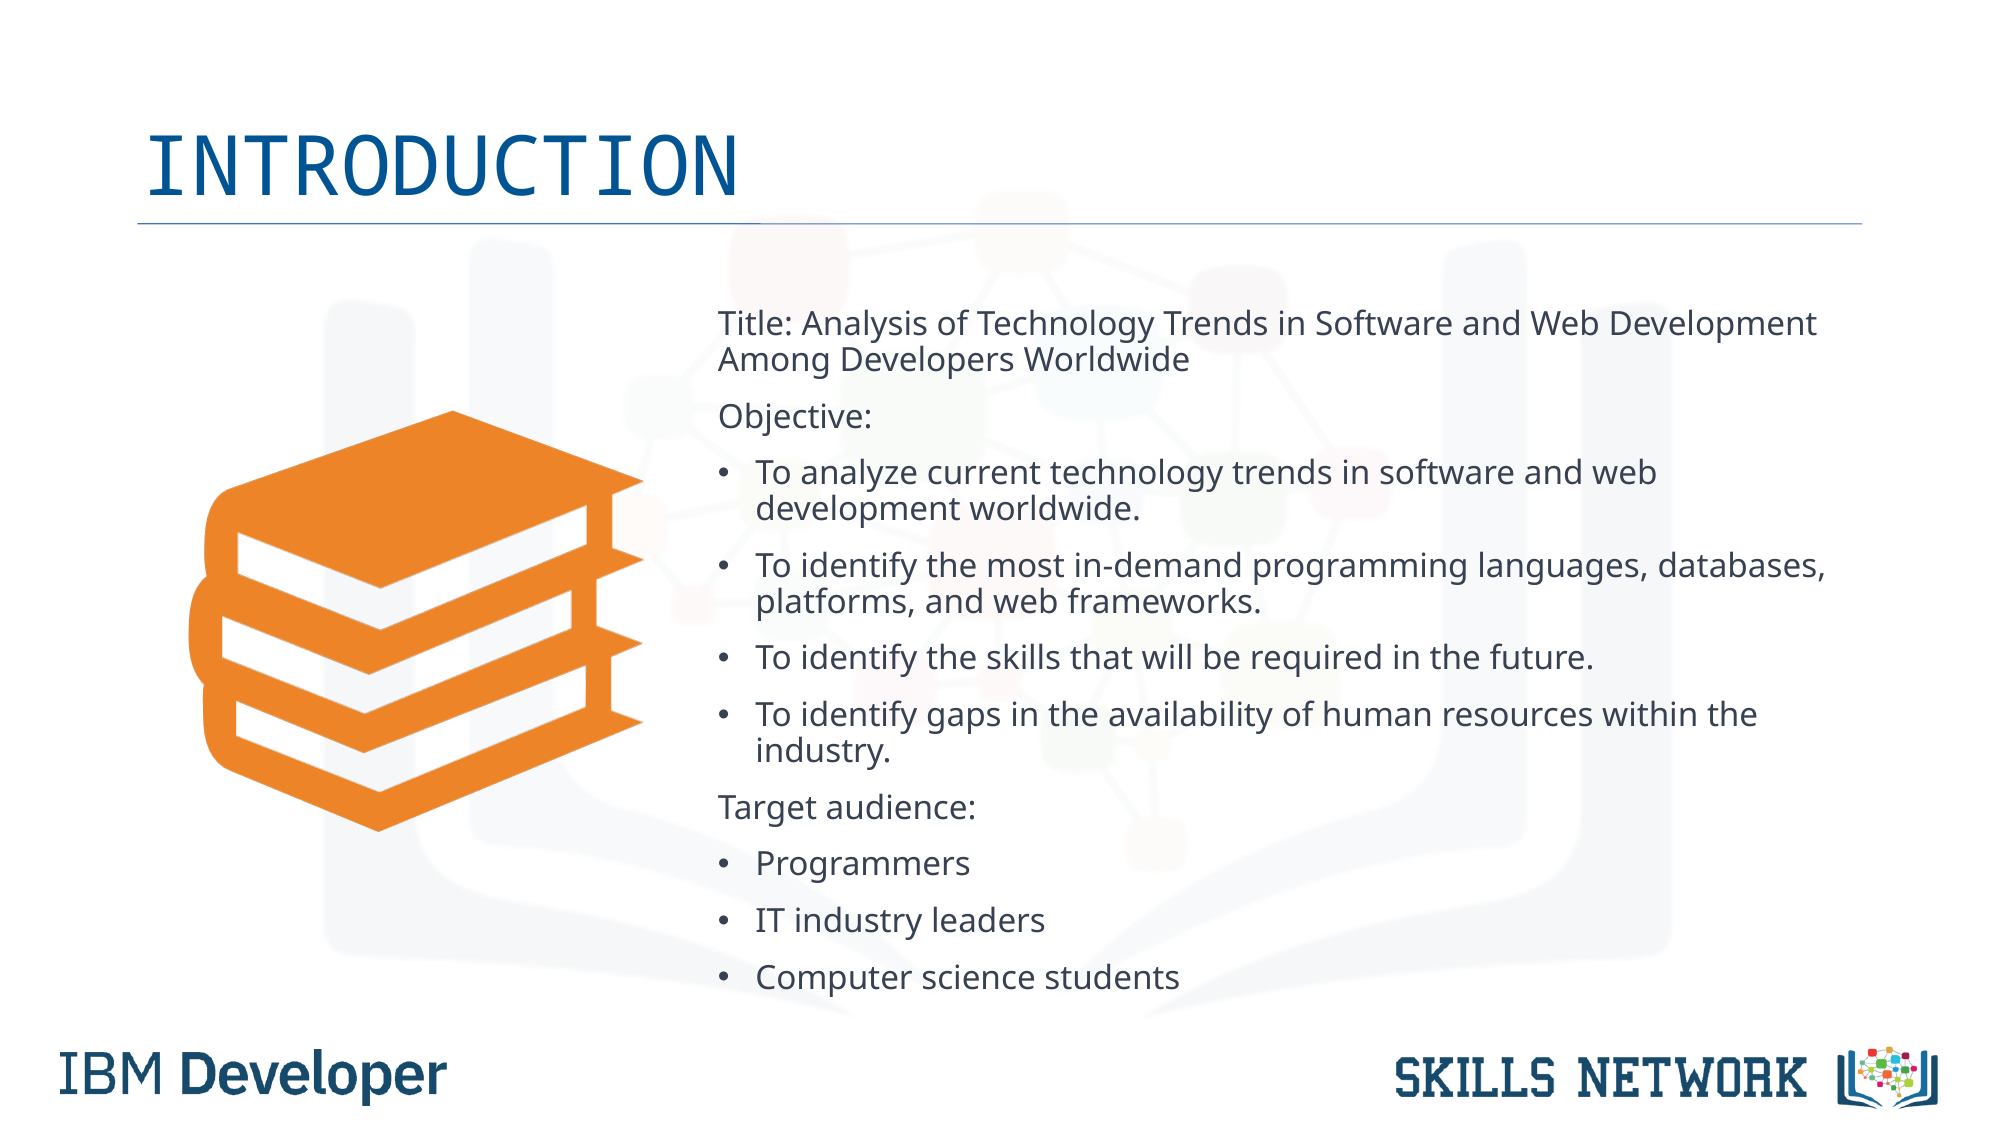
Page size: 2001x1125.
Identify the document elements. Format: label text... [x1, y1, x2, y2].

title INTRODUCTION [126, 59, 1381, 278]
picture [163, 370, 665, 872]
picture [55, 1045, 459, 1108]
picture [1390, 1045, 1945, 1111]
text_box Title: Analysis of Technology Trends in Software and Web Development Among Developers Worldwide Objective: To analyze current technology trends in software and web development worldwide. To identify the most in-demand programming languages, databases, platforms, and web frameworks. To identify the skills that will be required in the future. To identify gaps in the availability of human resources within the industry. Target audience: Programmers IT industry leaders Computer science students [702, 299, 1863, 1014]
